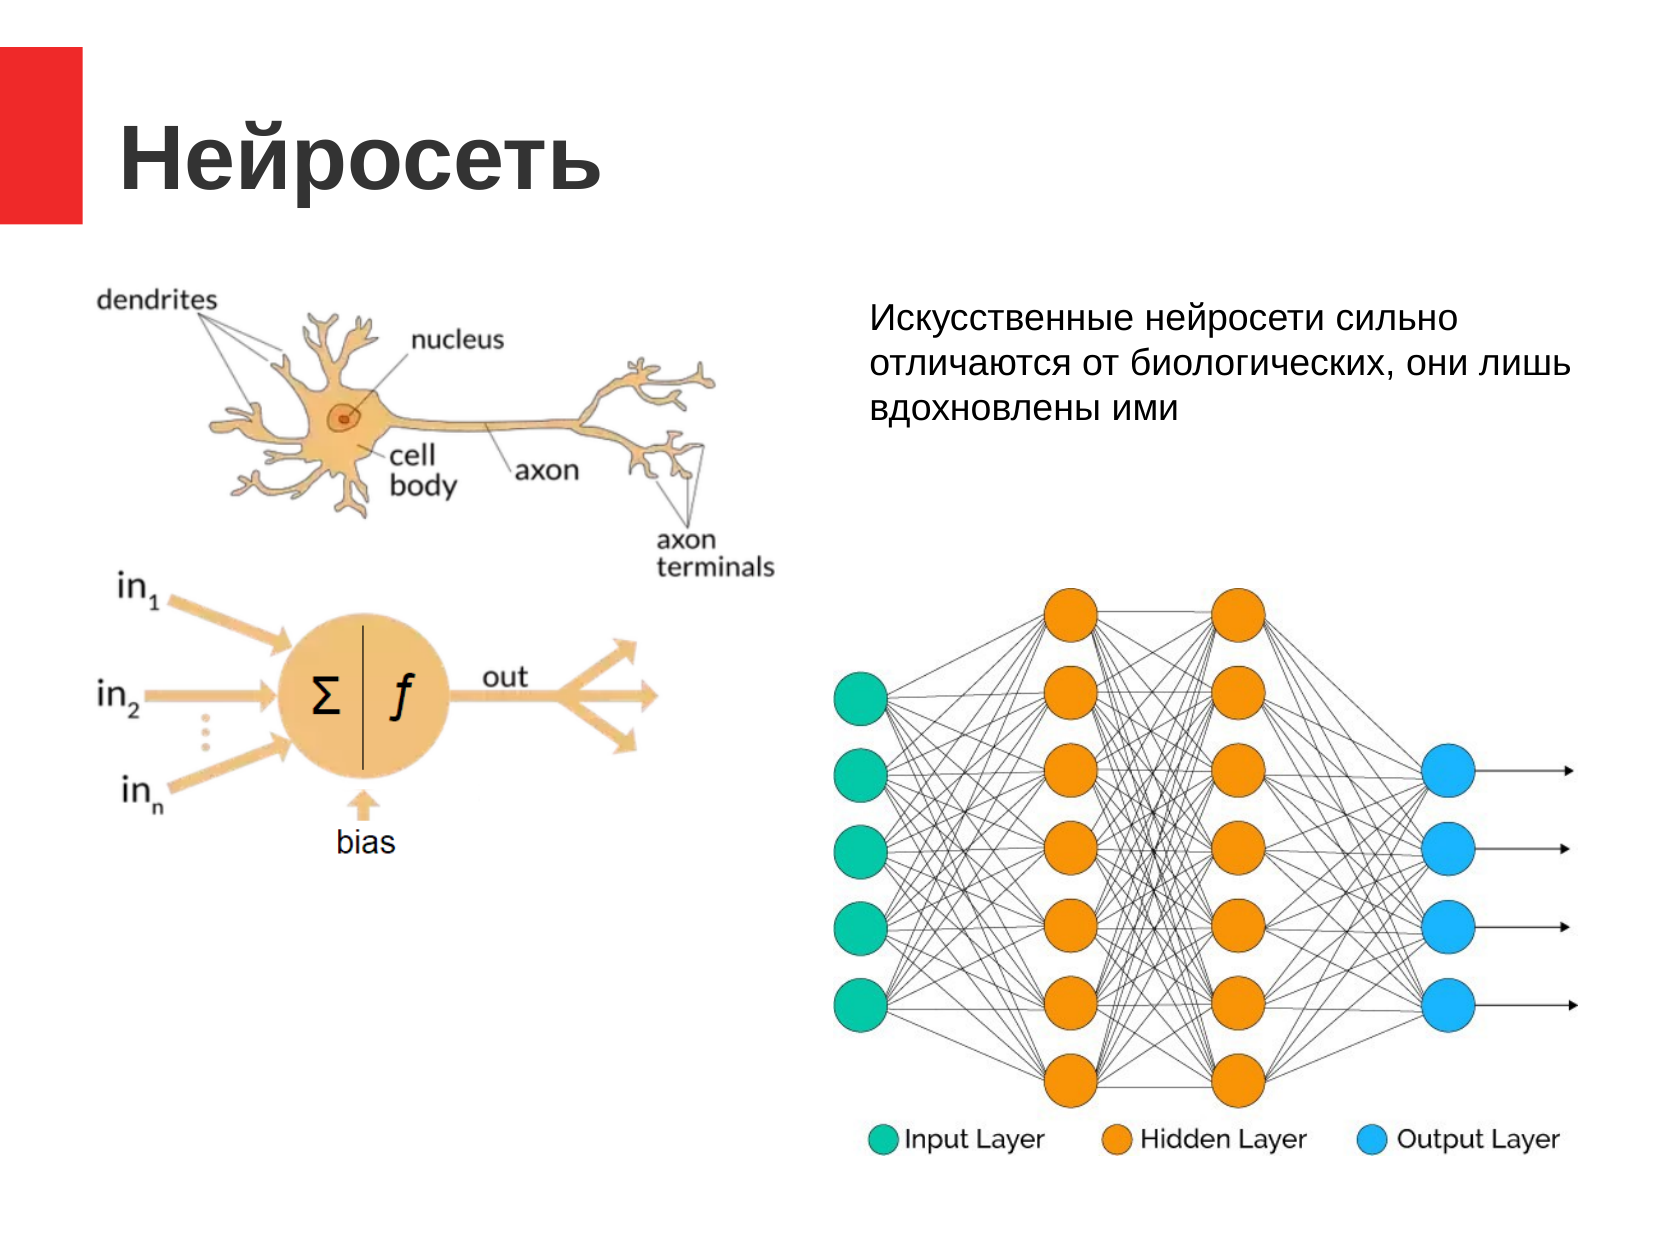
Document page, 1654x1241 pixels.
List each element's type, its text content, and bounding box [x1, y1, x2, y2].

text_box Искусственные нейросети сильно отличаются от биологических, они лишь вдохновлены ими [854, 285, 1590, 426]
picture [833, 588, 1578, 1156]
picture [60, 268, 798, 873]
text_box Нейросеть [118, 49, 1571, 257]
